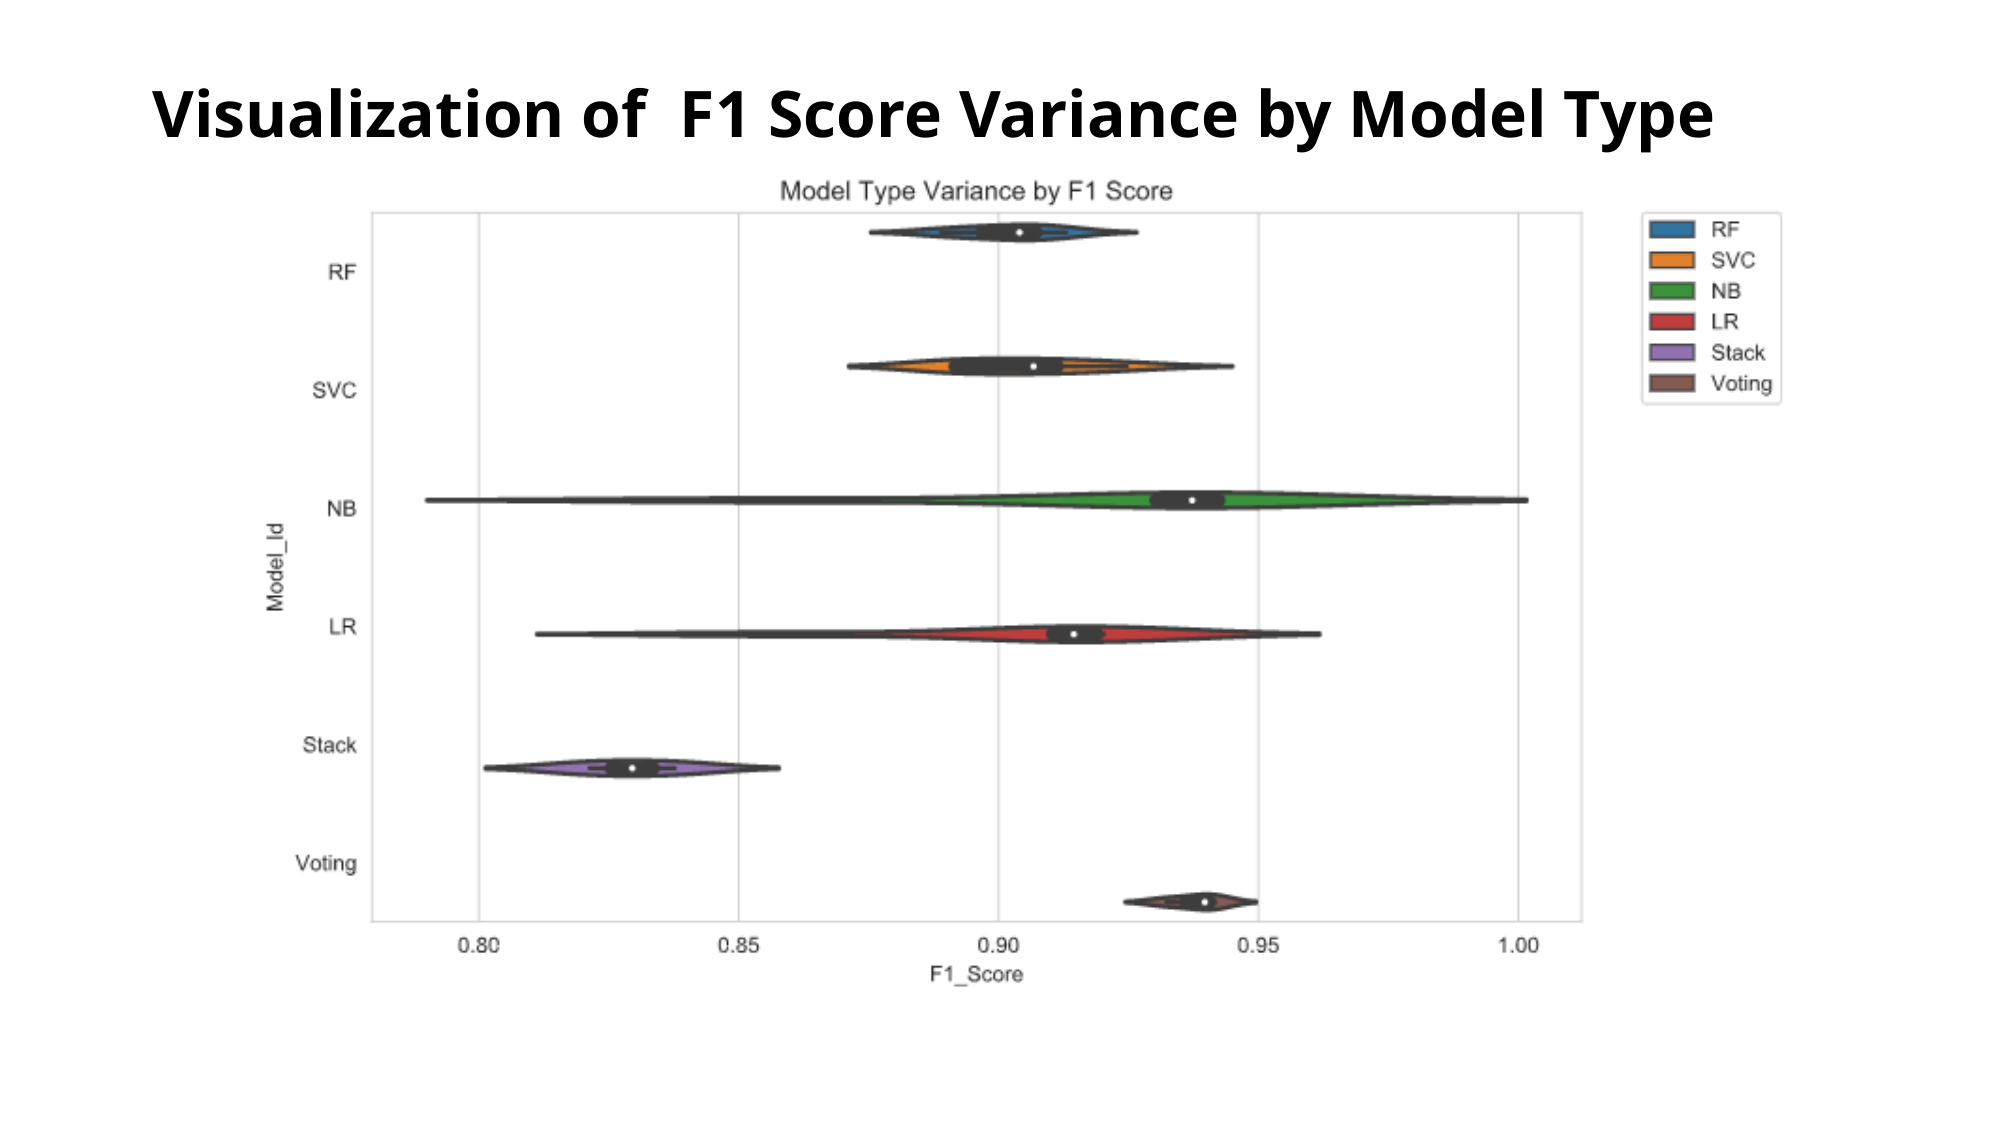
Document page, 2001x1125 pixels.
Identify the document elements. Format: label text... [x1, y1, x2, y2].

picture [233, 173, 1824, 1017]
title Visualization of F1 Score Variance by Model Type [137, 59, 1863, 174]
